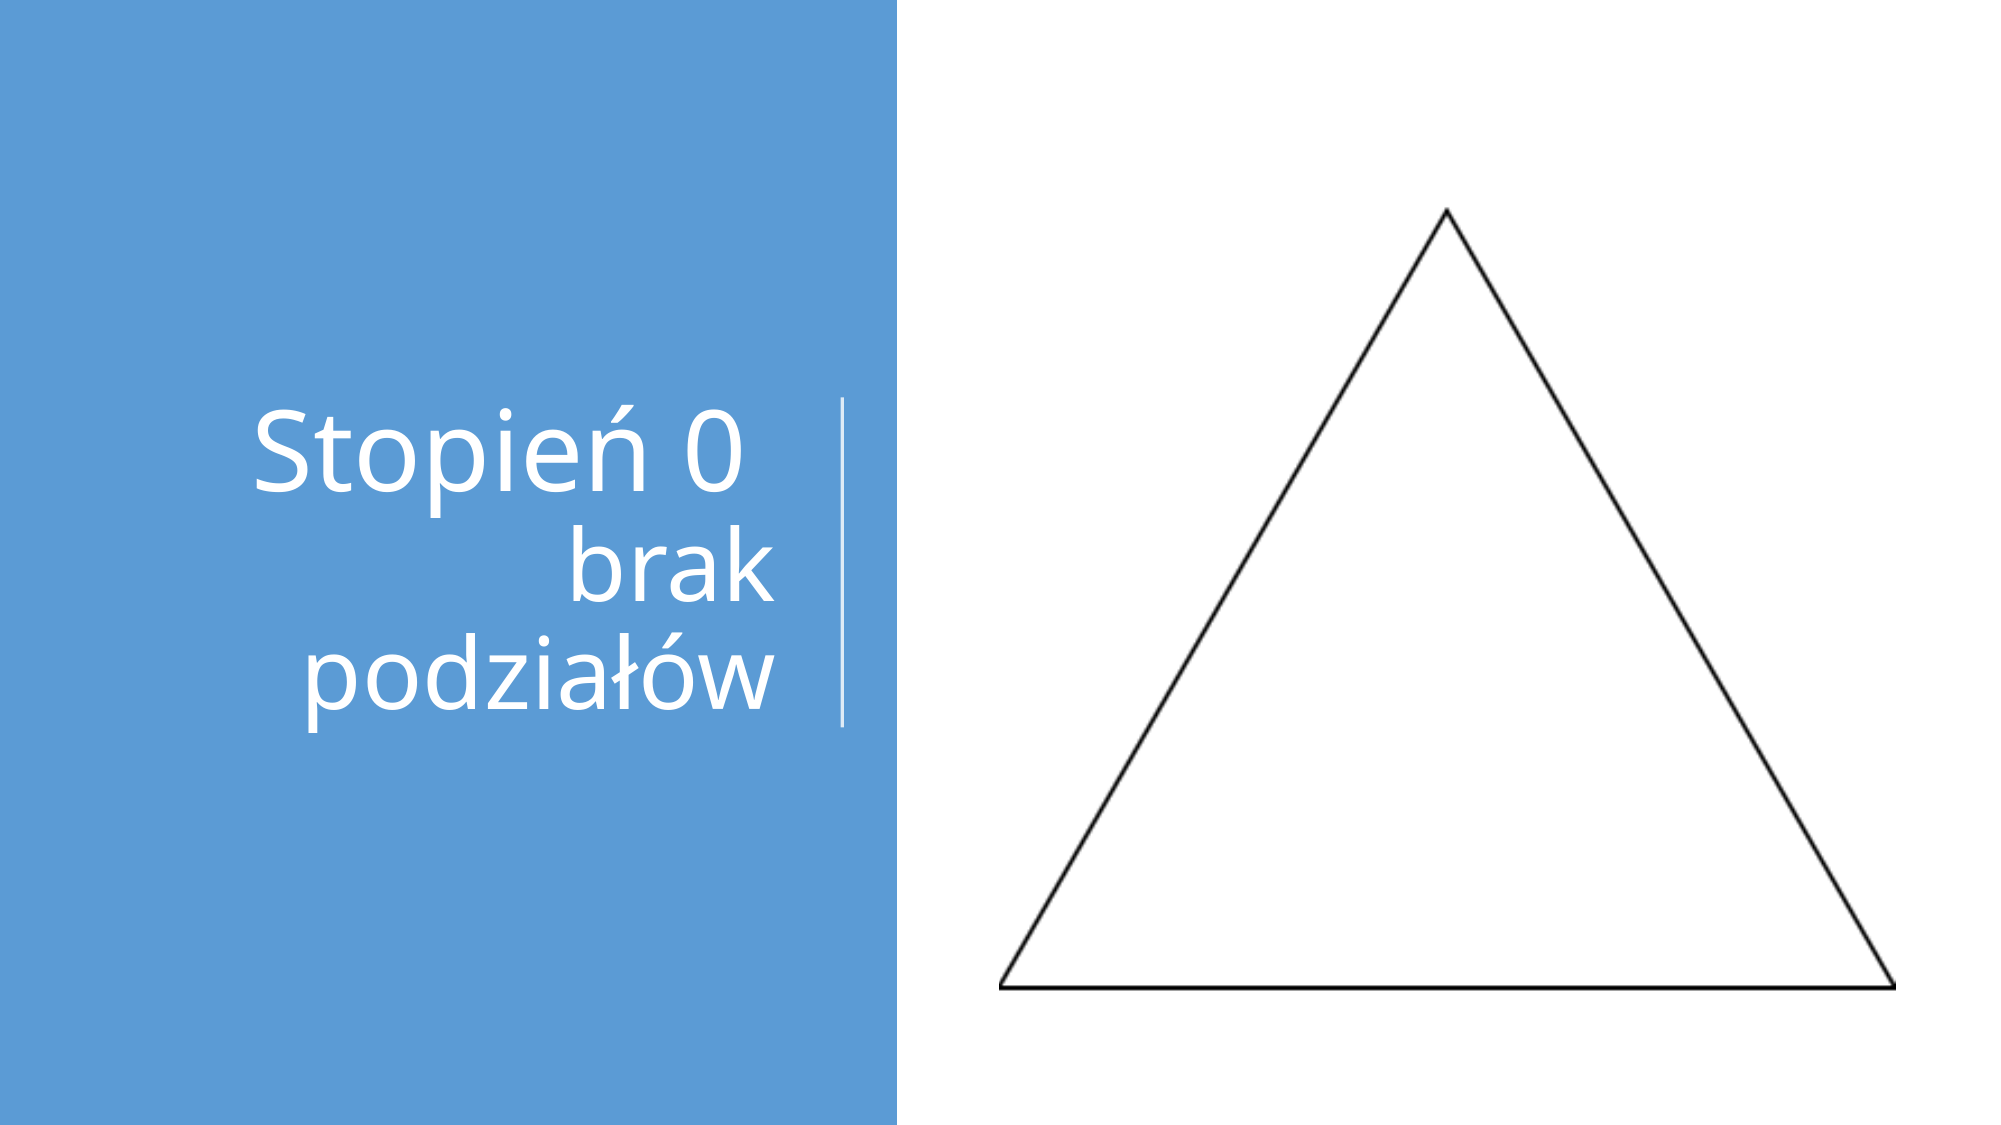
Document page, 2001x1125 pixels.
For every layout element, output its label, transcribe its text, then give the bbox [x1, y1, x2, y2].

title Stopień 0 brak podziałów [106, 104, 791, 1020]
picture [999, 114, 1896, 1011]
text_box [0, 0, 898, 1125]
